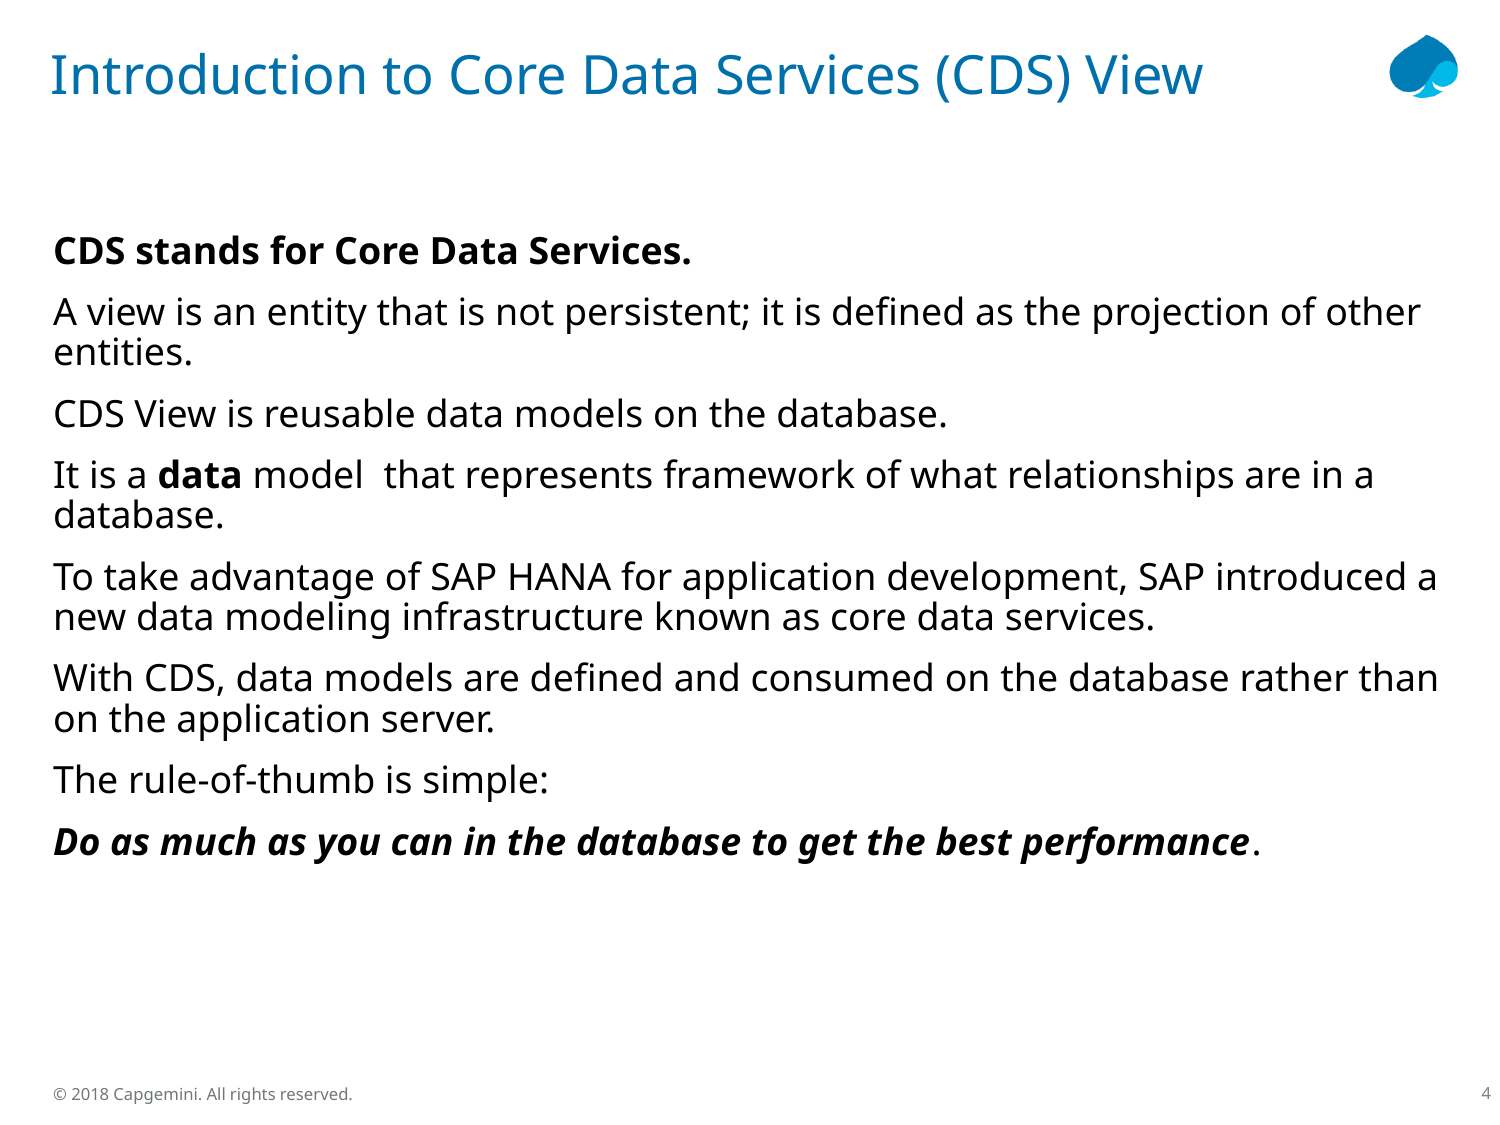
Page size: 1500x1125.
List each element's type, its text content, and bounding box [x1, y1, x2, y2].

list CDS stands for Core Data Services. A view is an entity that is not persistent; it is defined as the projection of other entities. CDS View is reusable data models on the database. It is a data model that represents framework of what relationships are in a database. To take advantage of SAP HANA for application development, SAP introduced a new data modeling infrastructure known as core data services. With CDS, data models are defined and consumed on the database rather than on the application server. The rule-of-thumb is simple: Do as much as you can in the database to get the best performance. [53, 231, 1447, 1035]
picture [1447, 78, 1458, 103]
picture [1388, 33, 1458, 62]
title Introduction to Core Data Services (CDS) View [50, 42, 1447, 184]
